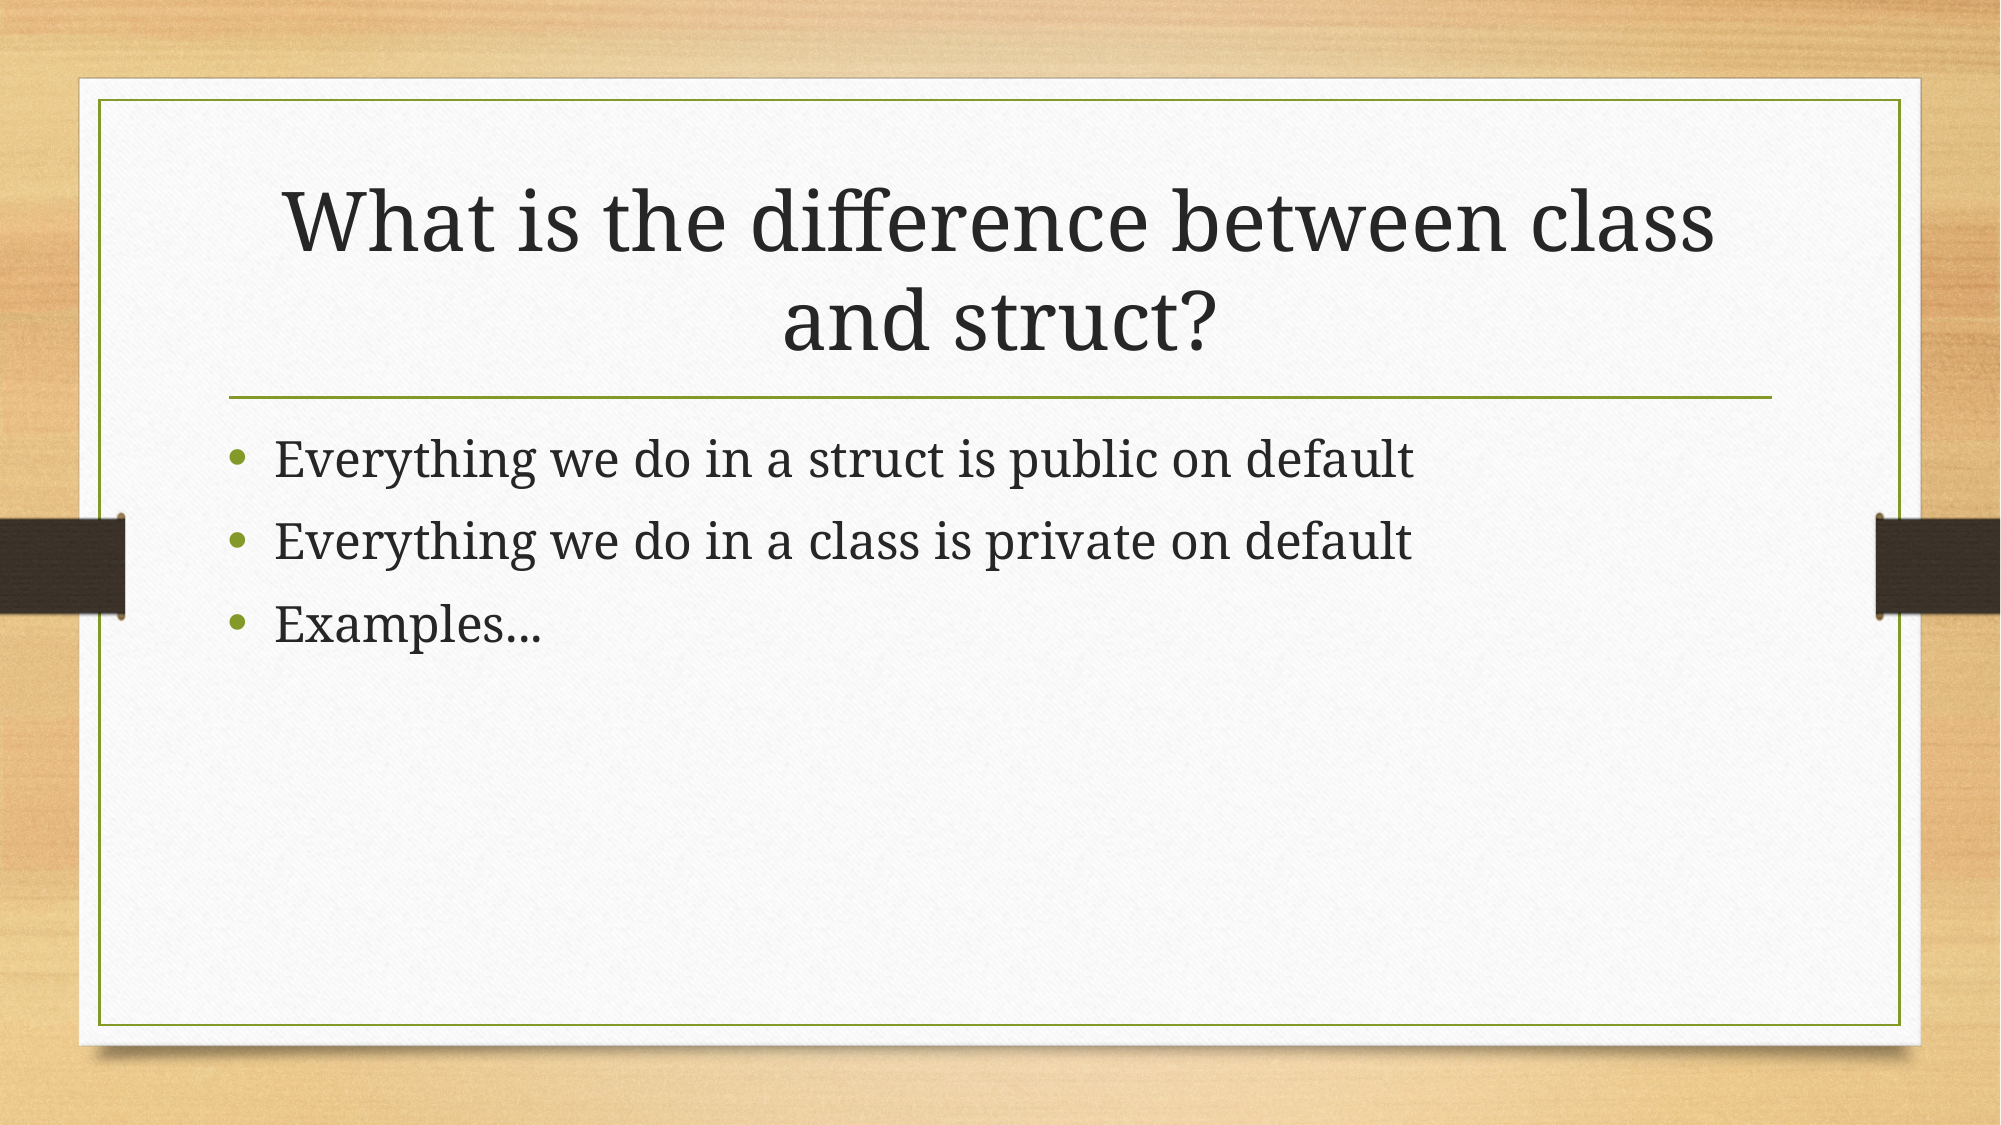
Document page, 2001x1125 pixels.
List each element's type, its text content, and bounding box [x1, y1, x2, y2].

title What is the difference between class and struct? [212, 161, 1788, 375]
picture [0, 0, 2001, 1125]
list Everything we do in a struct is public on default Everything we do in a class is private on default Examples... [212, 419, 1788, 964]
